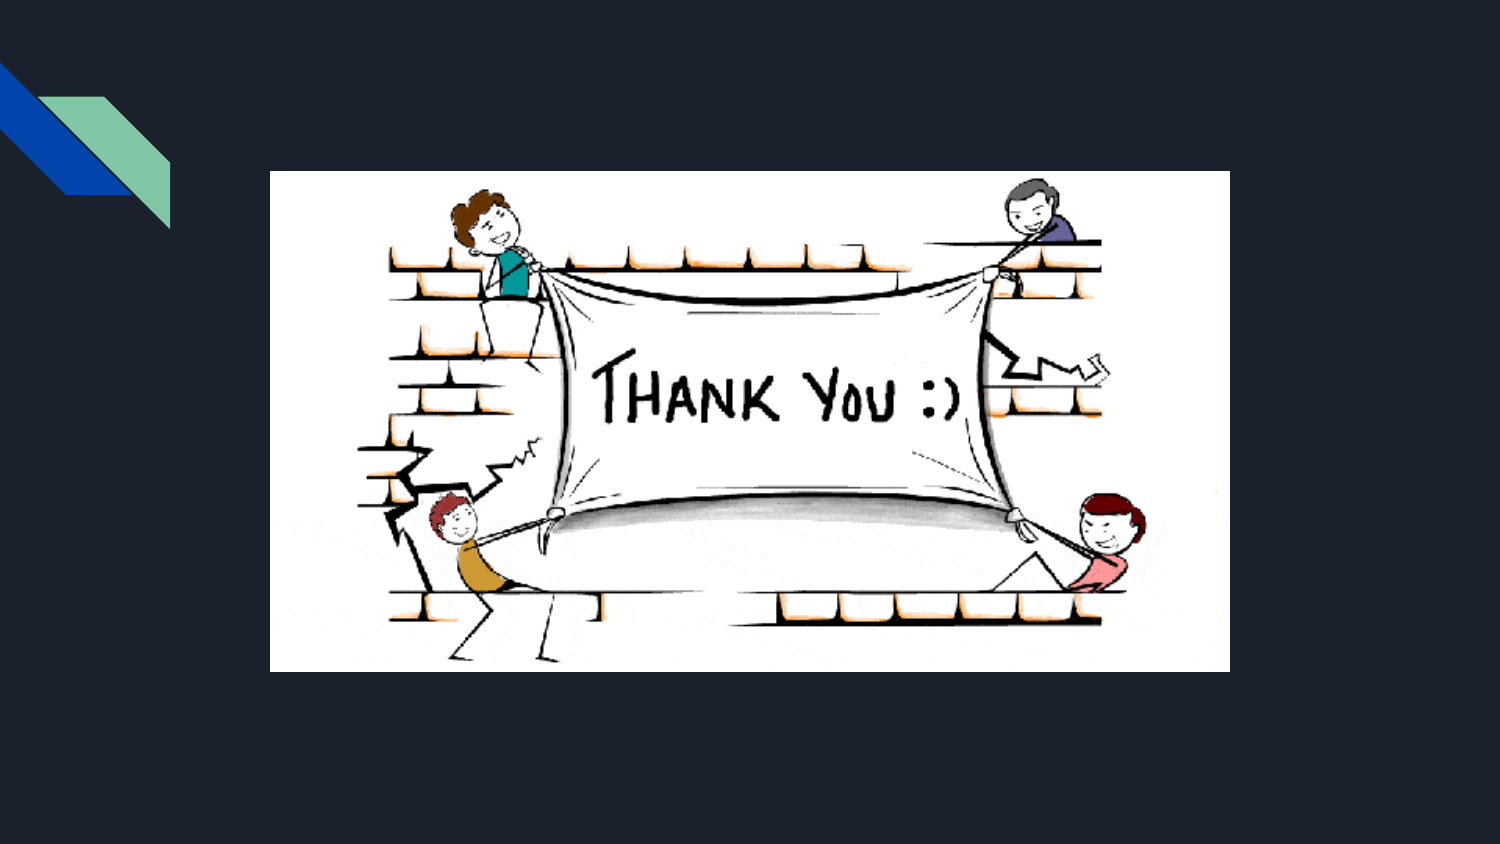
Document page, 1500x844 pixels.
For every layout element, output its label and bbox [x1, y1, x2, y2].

picture [270, 171, 1230, 673]
